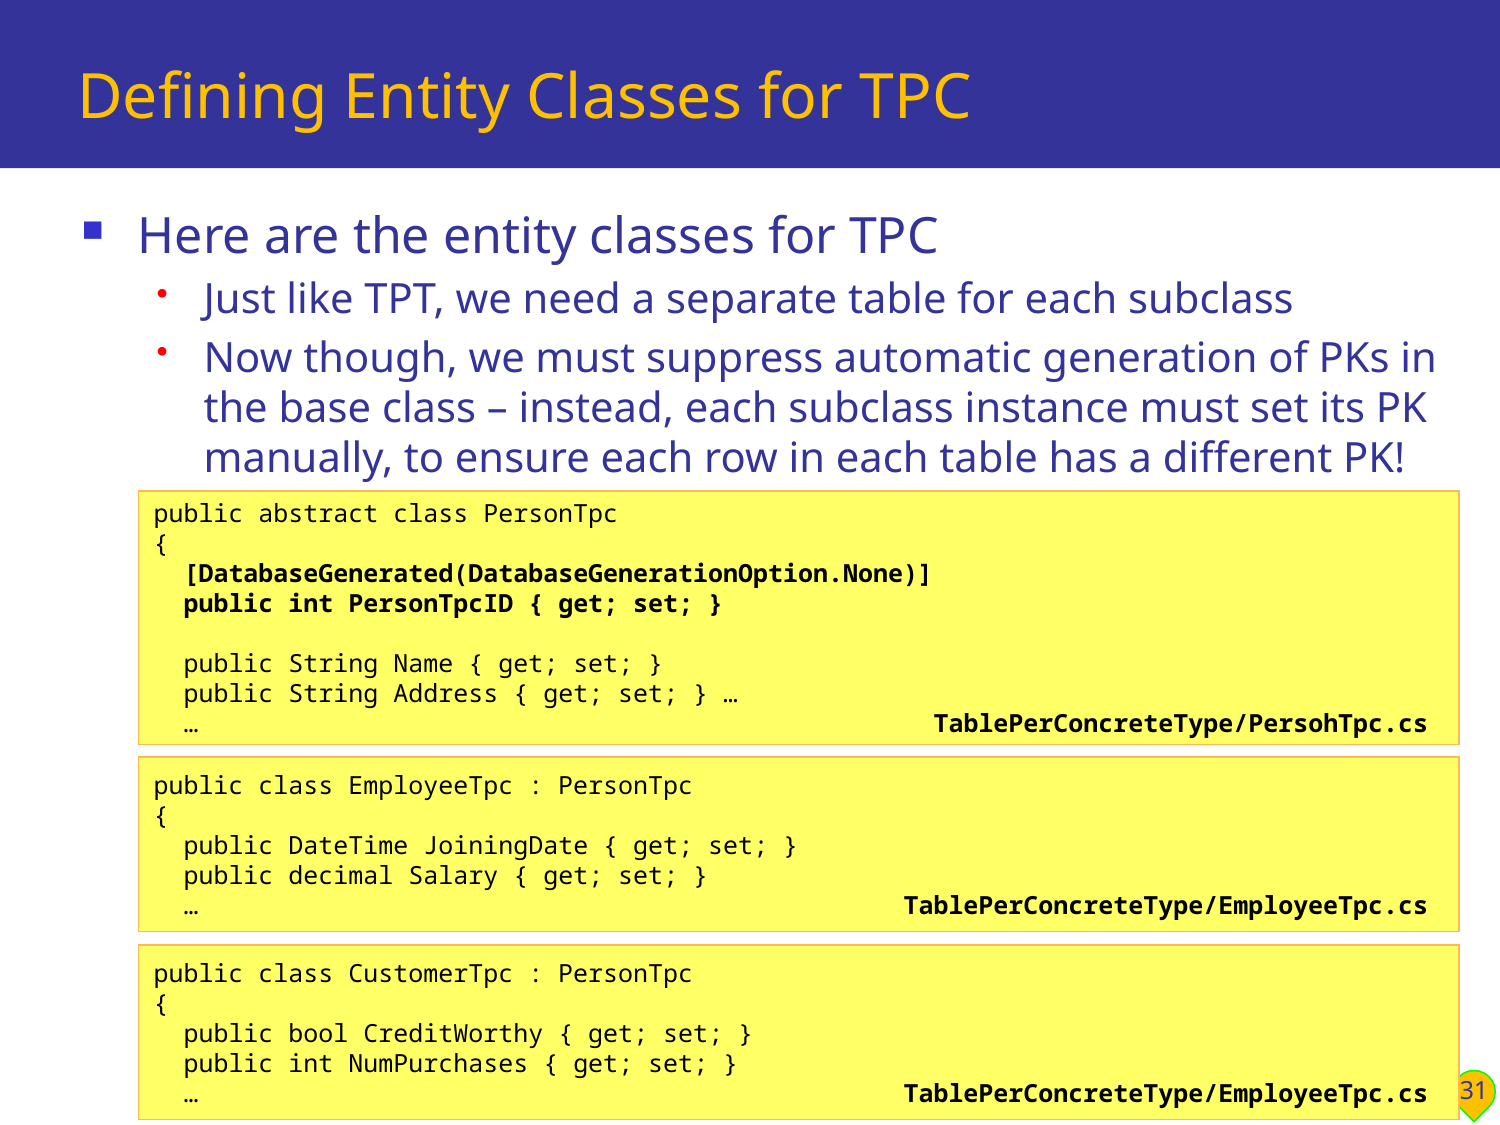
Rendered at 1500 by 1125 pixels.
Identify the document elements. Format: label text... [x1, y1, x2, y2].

list Here are the entity classes for TPC Just like TPT, we need a separate table for each subclass Now though, we must suppress automatic generation of PKs in the base class – instead, each subclass instance must set its PK manually, to ensure each row in each table has a different PK! [66, 196, 1460, 1007]
footer 31 [1460, 1040, 1500, 1117]
text_box public class EmployeeTpc : PersonTpc { public DateTime JoiningDate { get; set; } public decimal Salary { get; set; } … TablePerConcreteType/EmployeeTpc.cs [138, 757, 1460, 932]
text_box public abstract class PersonTpc { [DatabaseGenerated(DatabaseGenerationOption.None)] public int PersonTpcID { get; set; } public String Name { get; set; } public String Address { get; set; } … … TablePerConcreteType/PersohTpc.cs [138, 491, 1460, 745]
title Defining Entity Classes for TPC [61, 24, 1465, 139]
text_box public class CustomerTpc : PersonTpc { public bool CreditWorthy { get; set; } public int NumPurchases { get; set; } … TablePerConcreteType/EmployeeTpc.cs [138, 944, 1460, 1120]
